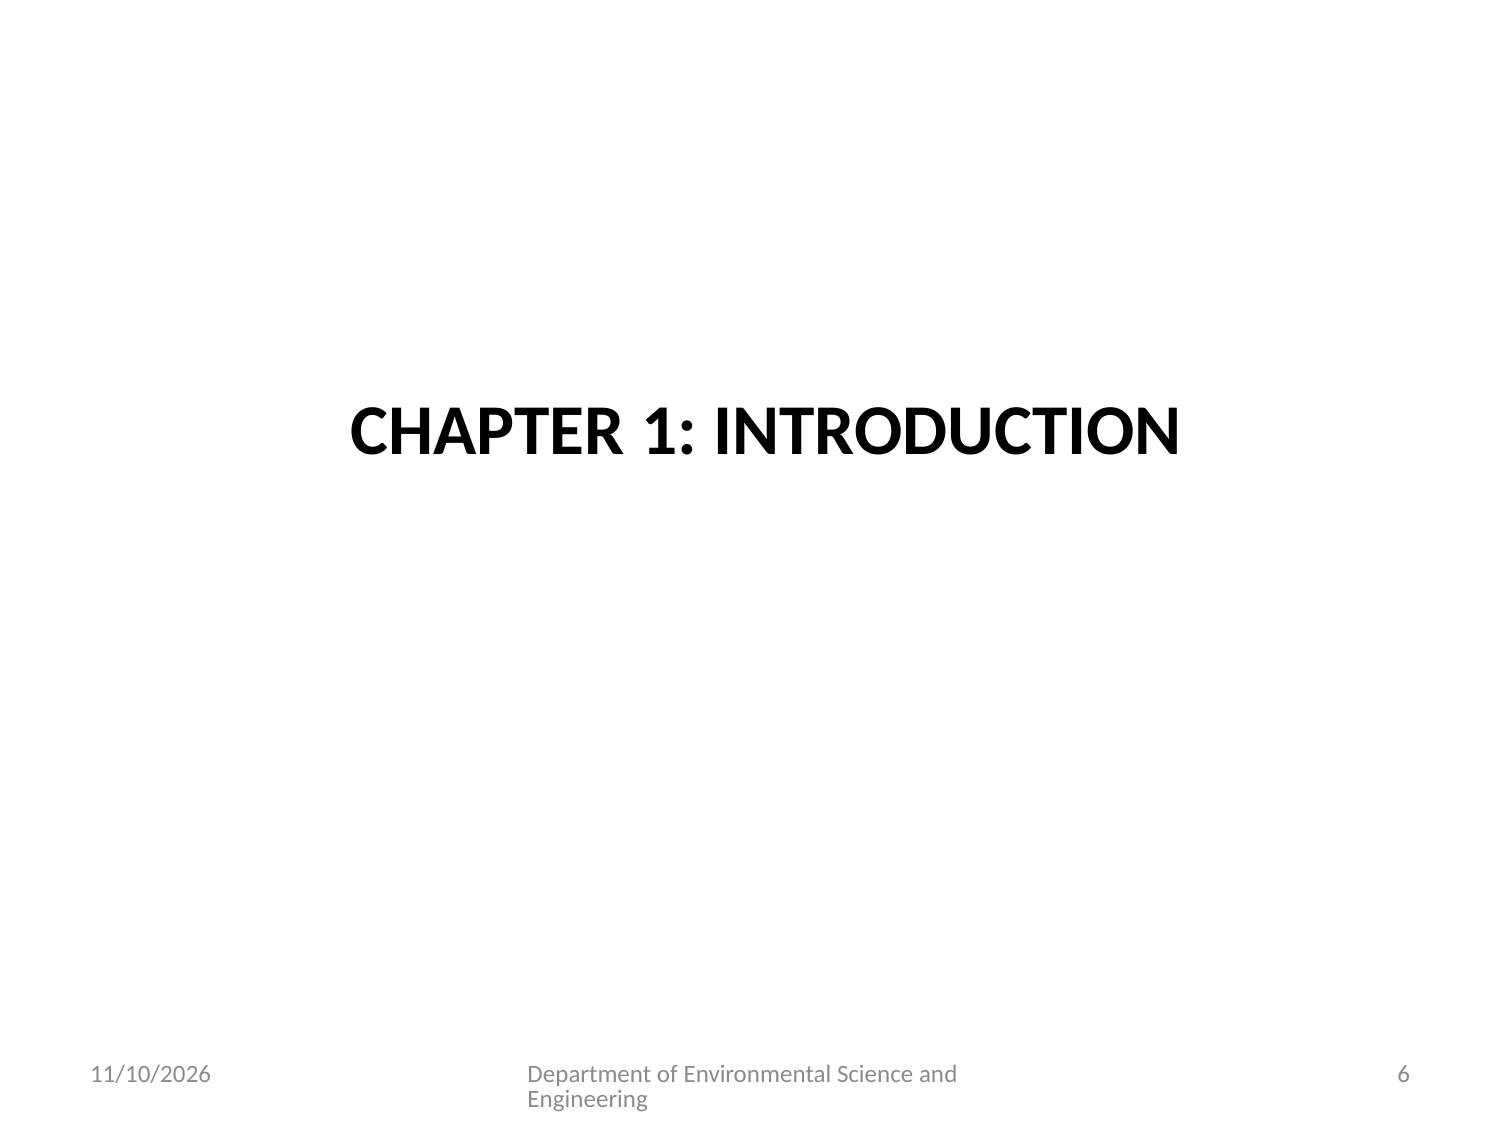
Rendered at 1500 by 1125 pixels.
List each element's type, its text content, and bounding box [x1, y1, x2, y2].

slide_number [75, 1042, 425, 1103]
title CHAPTER 1: INTRODUCTION [99, 375, 1450, 563]
footer Department of Environmental Science and Engineering [512, 1042, 988, 1103]
slide_number 6 [1074, 1042, 1425, 1103]
